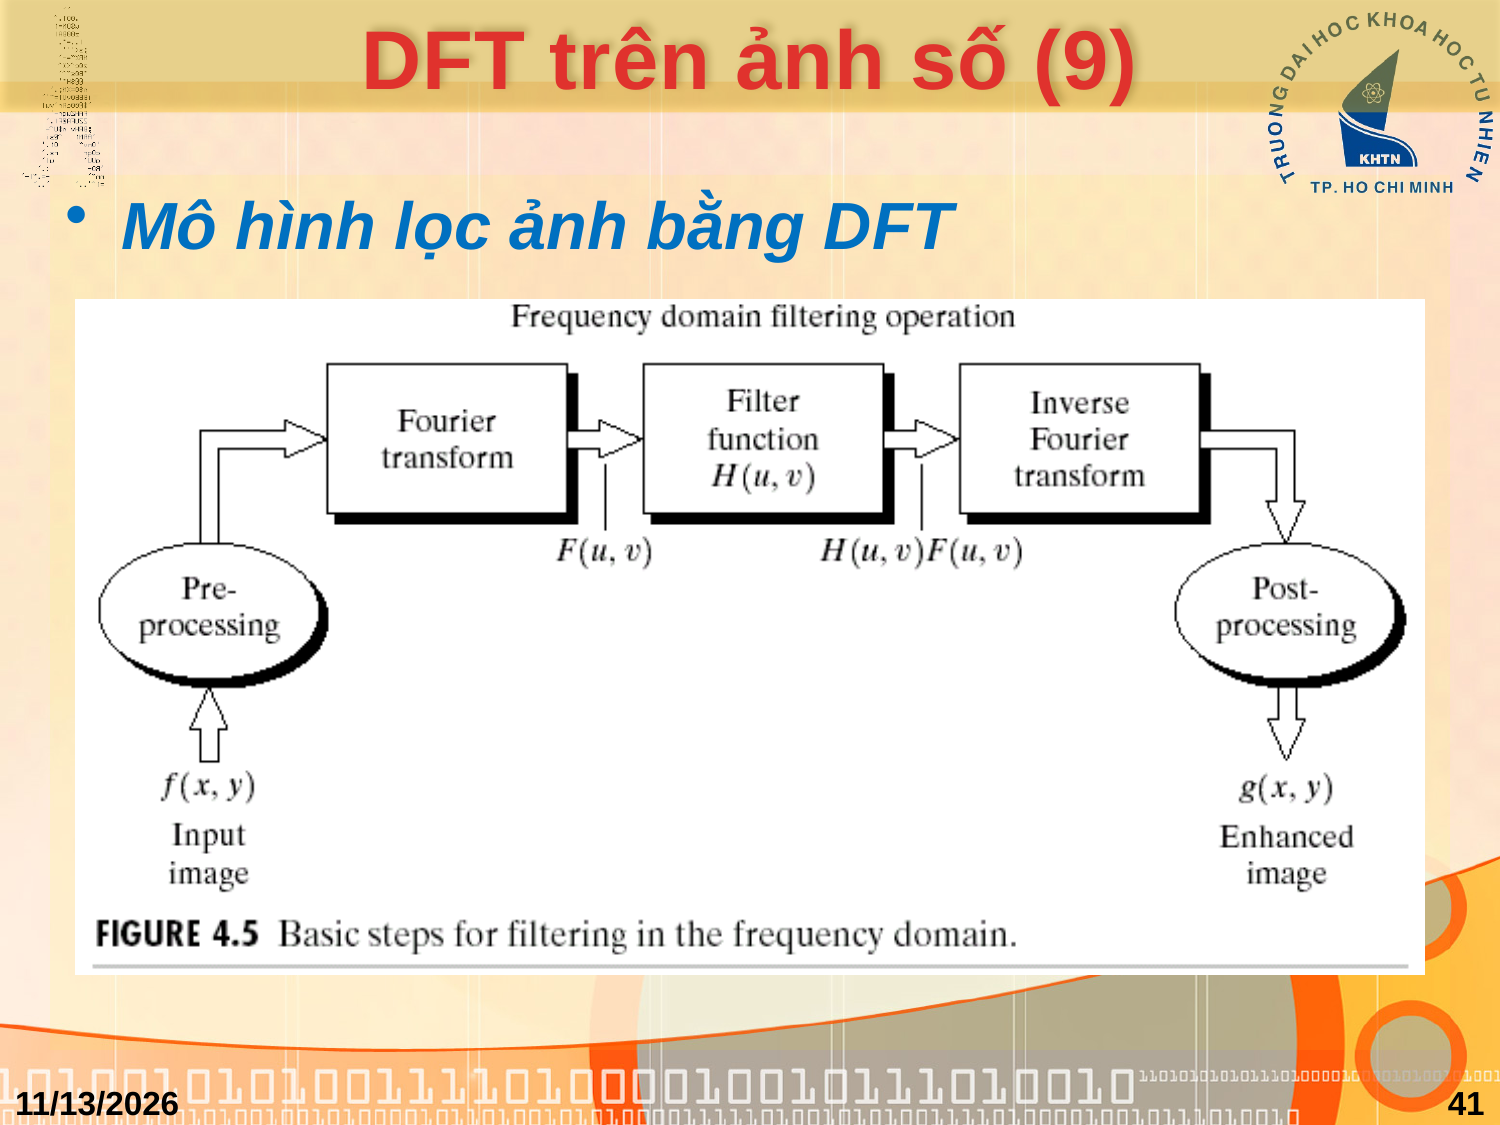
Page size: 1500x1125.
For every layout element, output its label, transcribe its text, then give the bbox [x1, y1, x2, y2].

list Mô hình lọc ảnh bằng DFT [49, 174, 1451, 1051]
picture [0, 113, 1500, 1125]
title DFT trên ảnh số (9) [0, 0, 1500, 113]
slide_number 41 [1187, 1074, 1500, 1113]
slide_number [0, 1074, 313, 1113]
